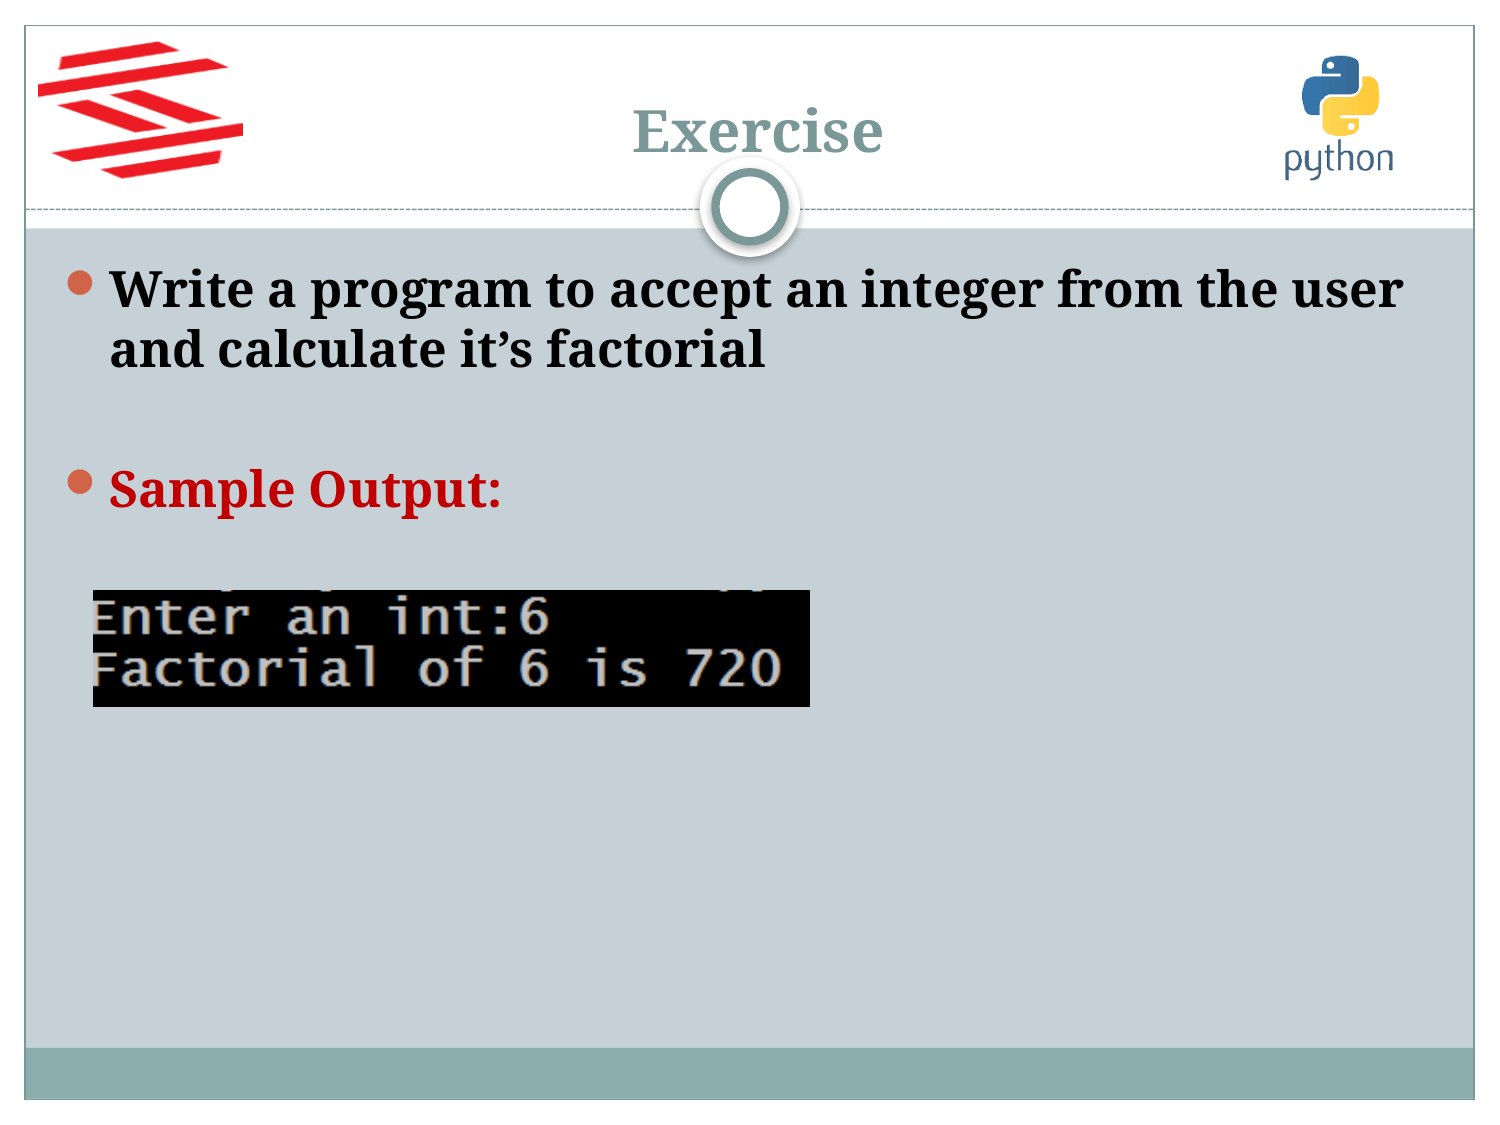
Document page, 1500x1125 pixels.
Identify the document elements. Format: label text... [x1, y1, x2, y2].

title Exercise [248, 46, 1459, 172]
picture [37, 40, 243, 185]
picture [93, 590, 810, 707]
picture [1206, 53, 1471, 186]
list Write a program to accept an integer from the user and calculate it’s factorial Sample Output: [49, 250, 1445, 1047]
